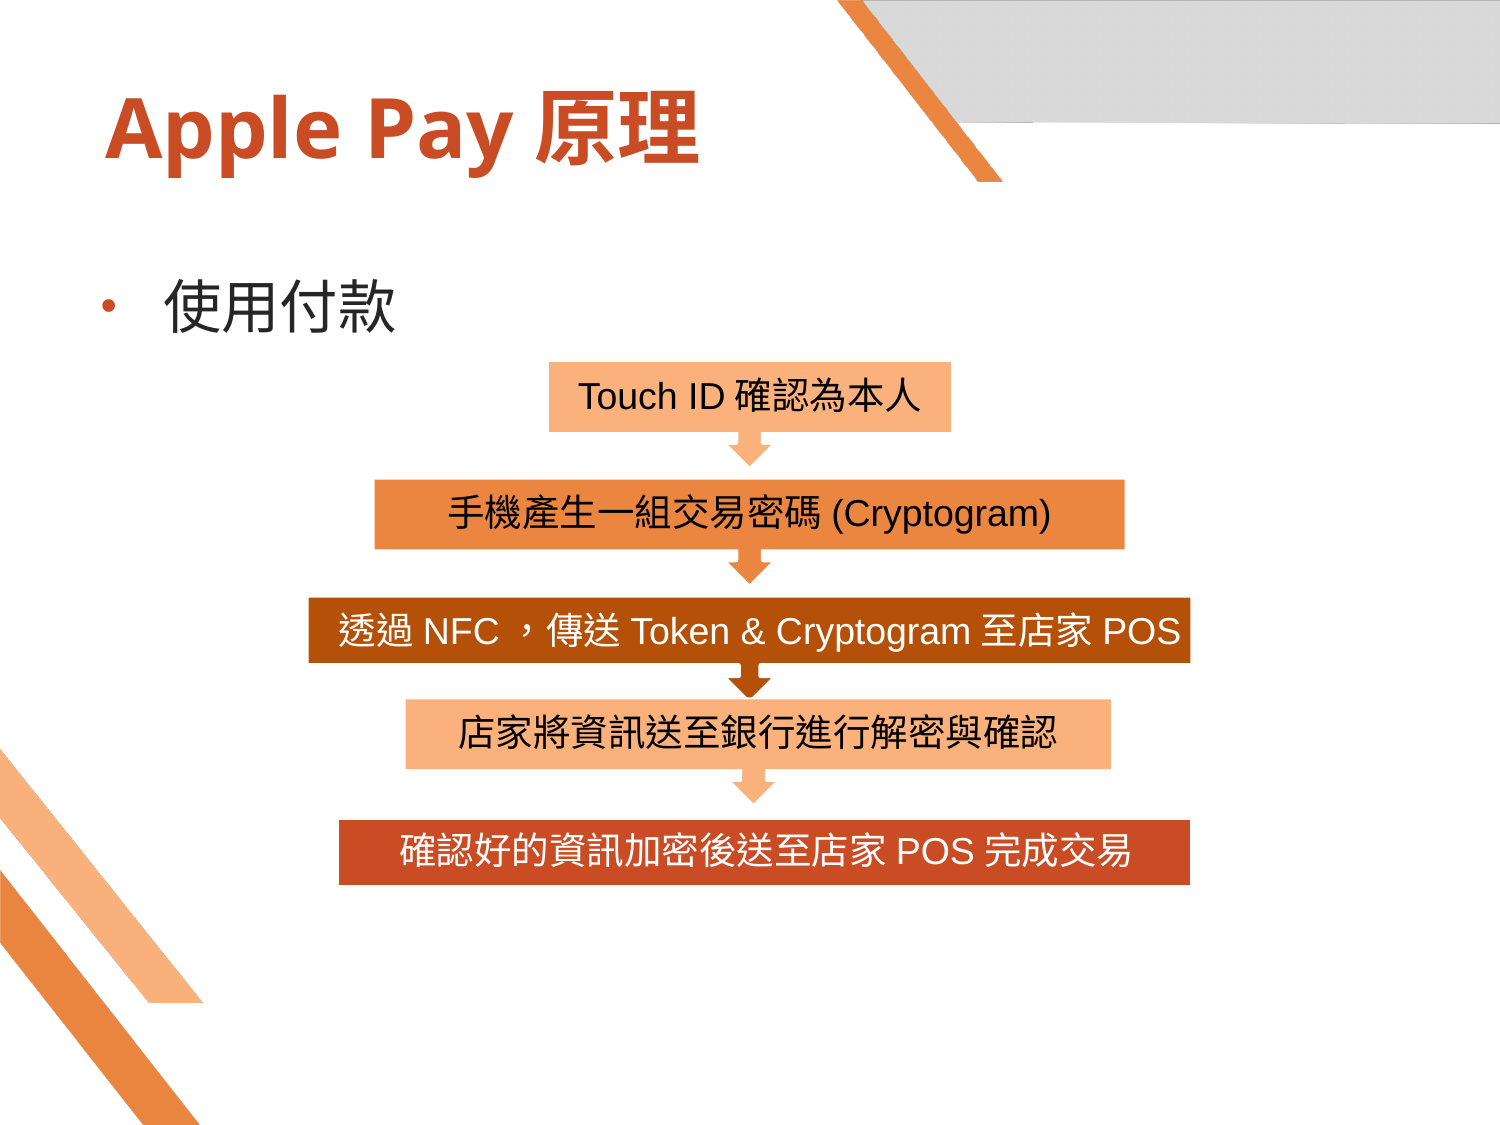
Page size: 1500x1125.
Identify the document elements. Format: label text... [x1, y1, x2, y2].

picture [0, 745, 200, 1125]
text_box 透過NFC，傳送Token & Cryptogram至店家POS [260, 599, 1260, 660]
text_box [304, 660, 1195, 686]
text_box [405, 699, 1112, 807]
picture [837, 0, 1500, 182]
text_box [304, 593, 1195, 599]
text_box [374, 479, 1125, 588]
title Apple Pay原理 [75, 59, 875, 191]
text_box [548, 361, 952, 470]
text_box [336, 817, 1193, 888]
list 使用付款 [75, 262, 1425, 1013]
